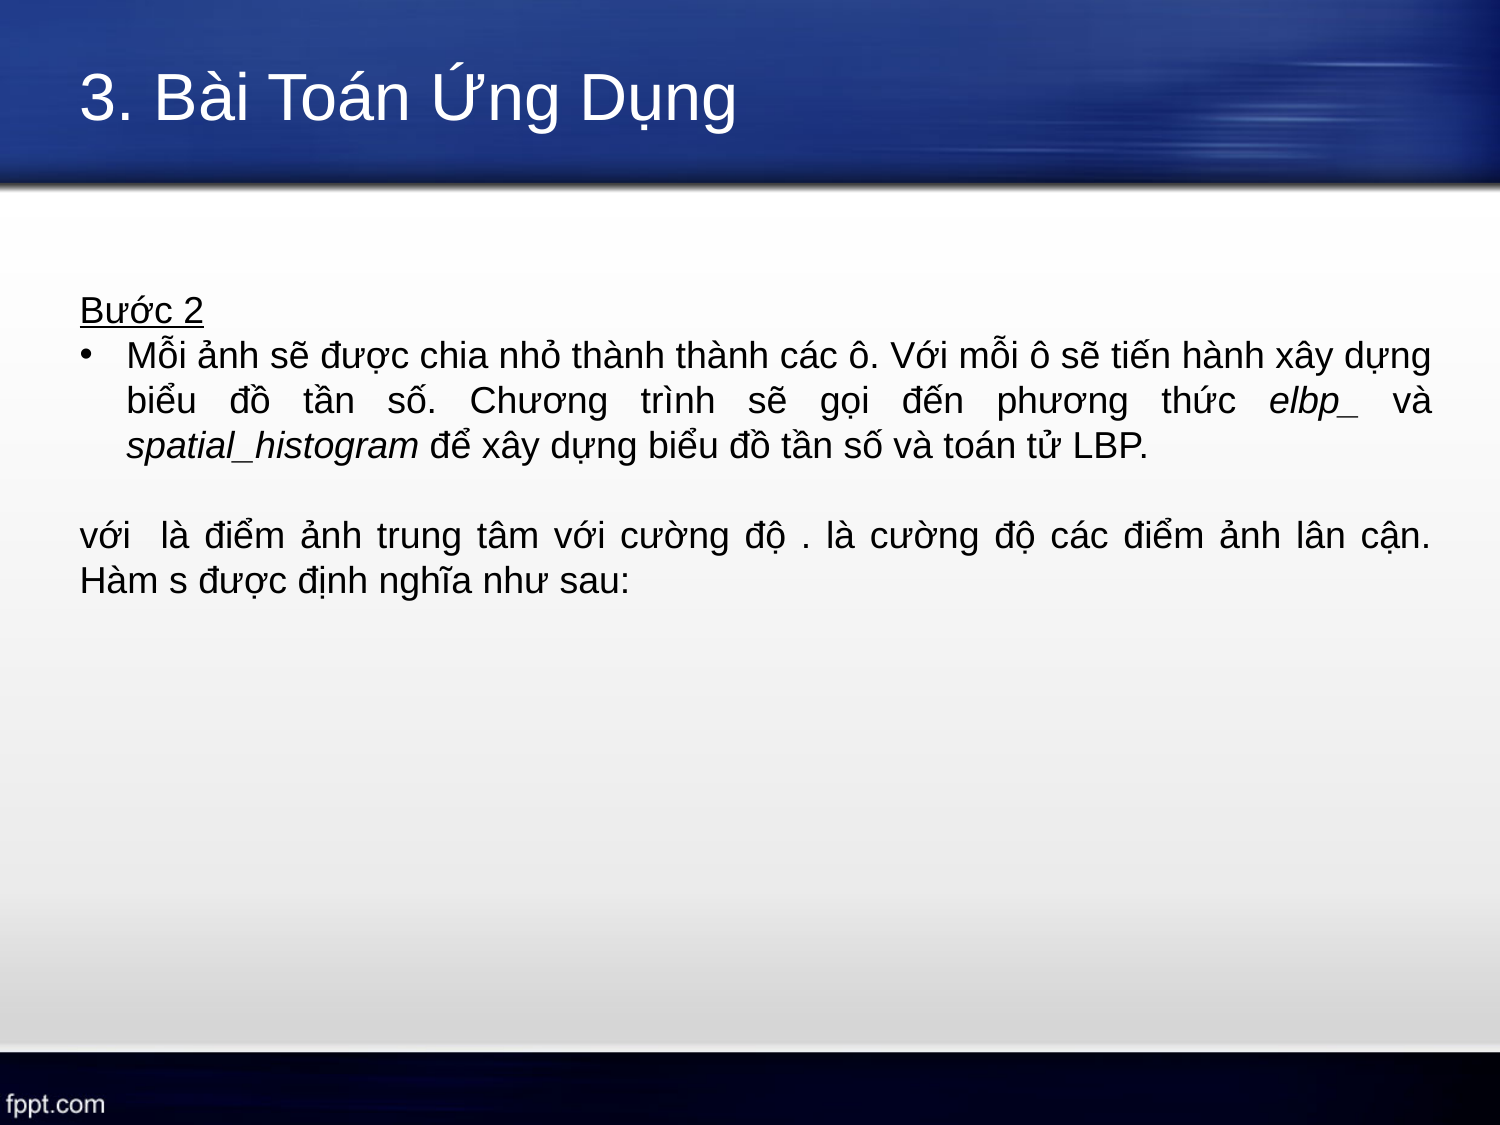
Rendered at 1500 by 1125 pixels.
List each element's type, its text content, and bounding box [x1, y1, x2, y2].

title 3. Bài Toán Ứng Dụng [64, 19, 1415, 169]
picture [0, 0, 1500, 1125]
